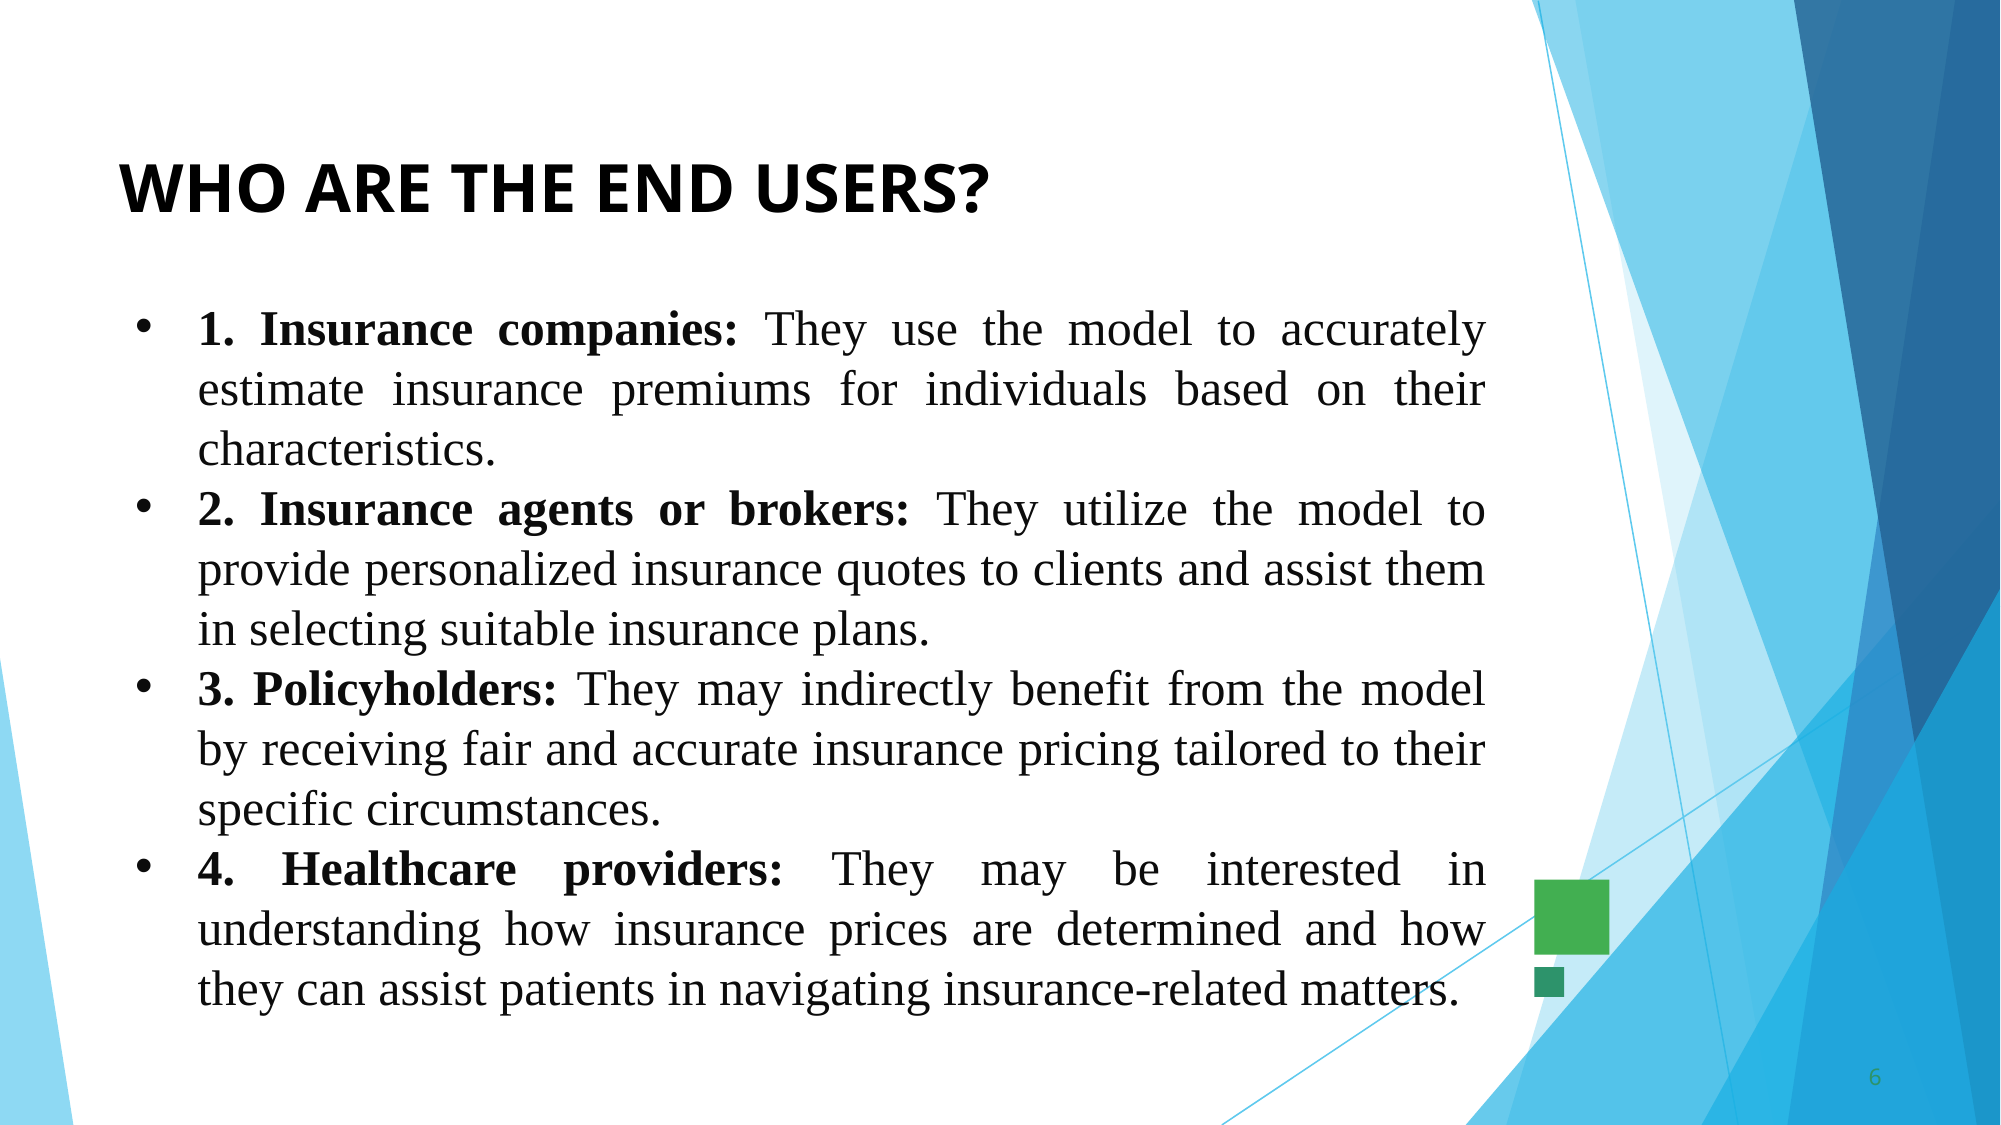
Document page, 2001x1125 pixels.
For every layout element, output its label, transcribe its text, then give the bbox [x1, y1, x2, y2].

text_box [1534, 879, 1610, 955]
text_box [1534, 967, 1565, 997]
slide_number ‹#› [1849, 1061, 1890, 1125]
text_box 1. Insurance companies: They use the model to accurately estimate insurance premiums for individuals based on their characteristics. 2. Insurance agents or brokers: They utilize the model to provide personalized insurance quotes to clients and assist them in selecting suitable insurance plans. 3. Policyholders: They may indirectly benefit from the model by receiving fair and accurate insurance pricing tailored to their specific circumstances. 4. Healthcare providers: They may be interested in understanding how insurance prices are determined and how they can assist patients in navigating insurance-related matters. [107, 227, 1502, 1125]
title WHO ARE THE END USERS? [94, 60, 1697, 334]
